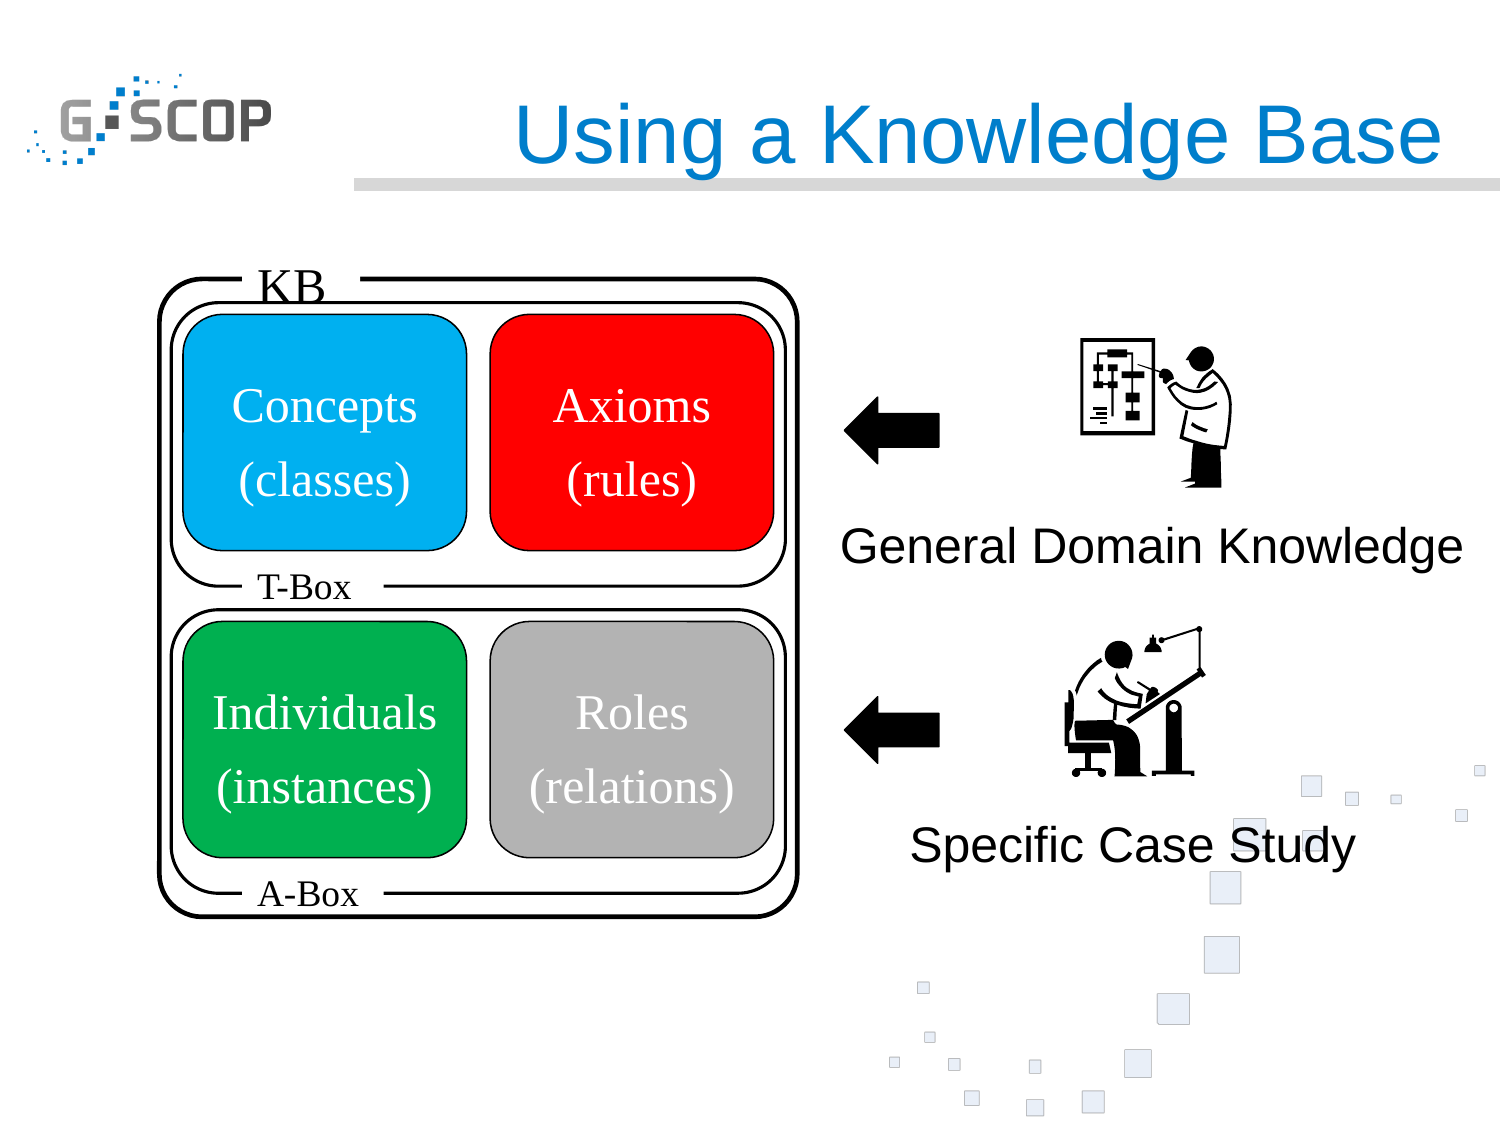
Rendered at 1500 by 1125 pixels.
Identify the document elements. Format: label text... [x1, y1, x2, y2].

text_box T-Box [242, 551, 384, 603]
text_box KB [242, 231, 361, 302]
text_box [844, 696, 939, 764]
text_box Axioms (rules) [490, 314, 774, 551]
text_box Roles (relations) [490, 621, 774, 858]
picture [1079, 337, 1233, 488]
text_box Individuals (instances) [182, 621, 467, 858]
text_box Concepts (classes) [182, 314, 467, 551]
text_box General Domain Knowledge [825, 491, 1480, 581]
text_box [171, 609, 786, 894]
picture [875, 625, 1500, 1125]
text_box A-Box [242, 858, 384, 910]
text_box [171, 302, 786, 587]
text_box Specific Case Study [894, 791, 1372, 881]
picture [23, 72, 275, 166]
text_box [159, 278, 798, 917]
title Using a Knowledge Base [318, 9, 1459, 226]
text_box [844, 397, 939, 464]
